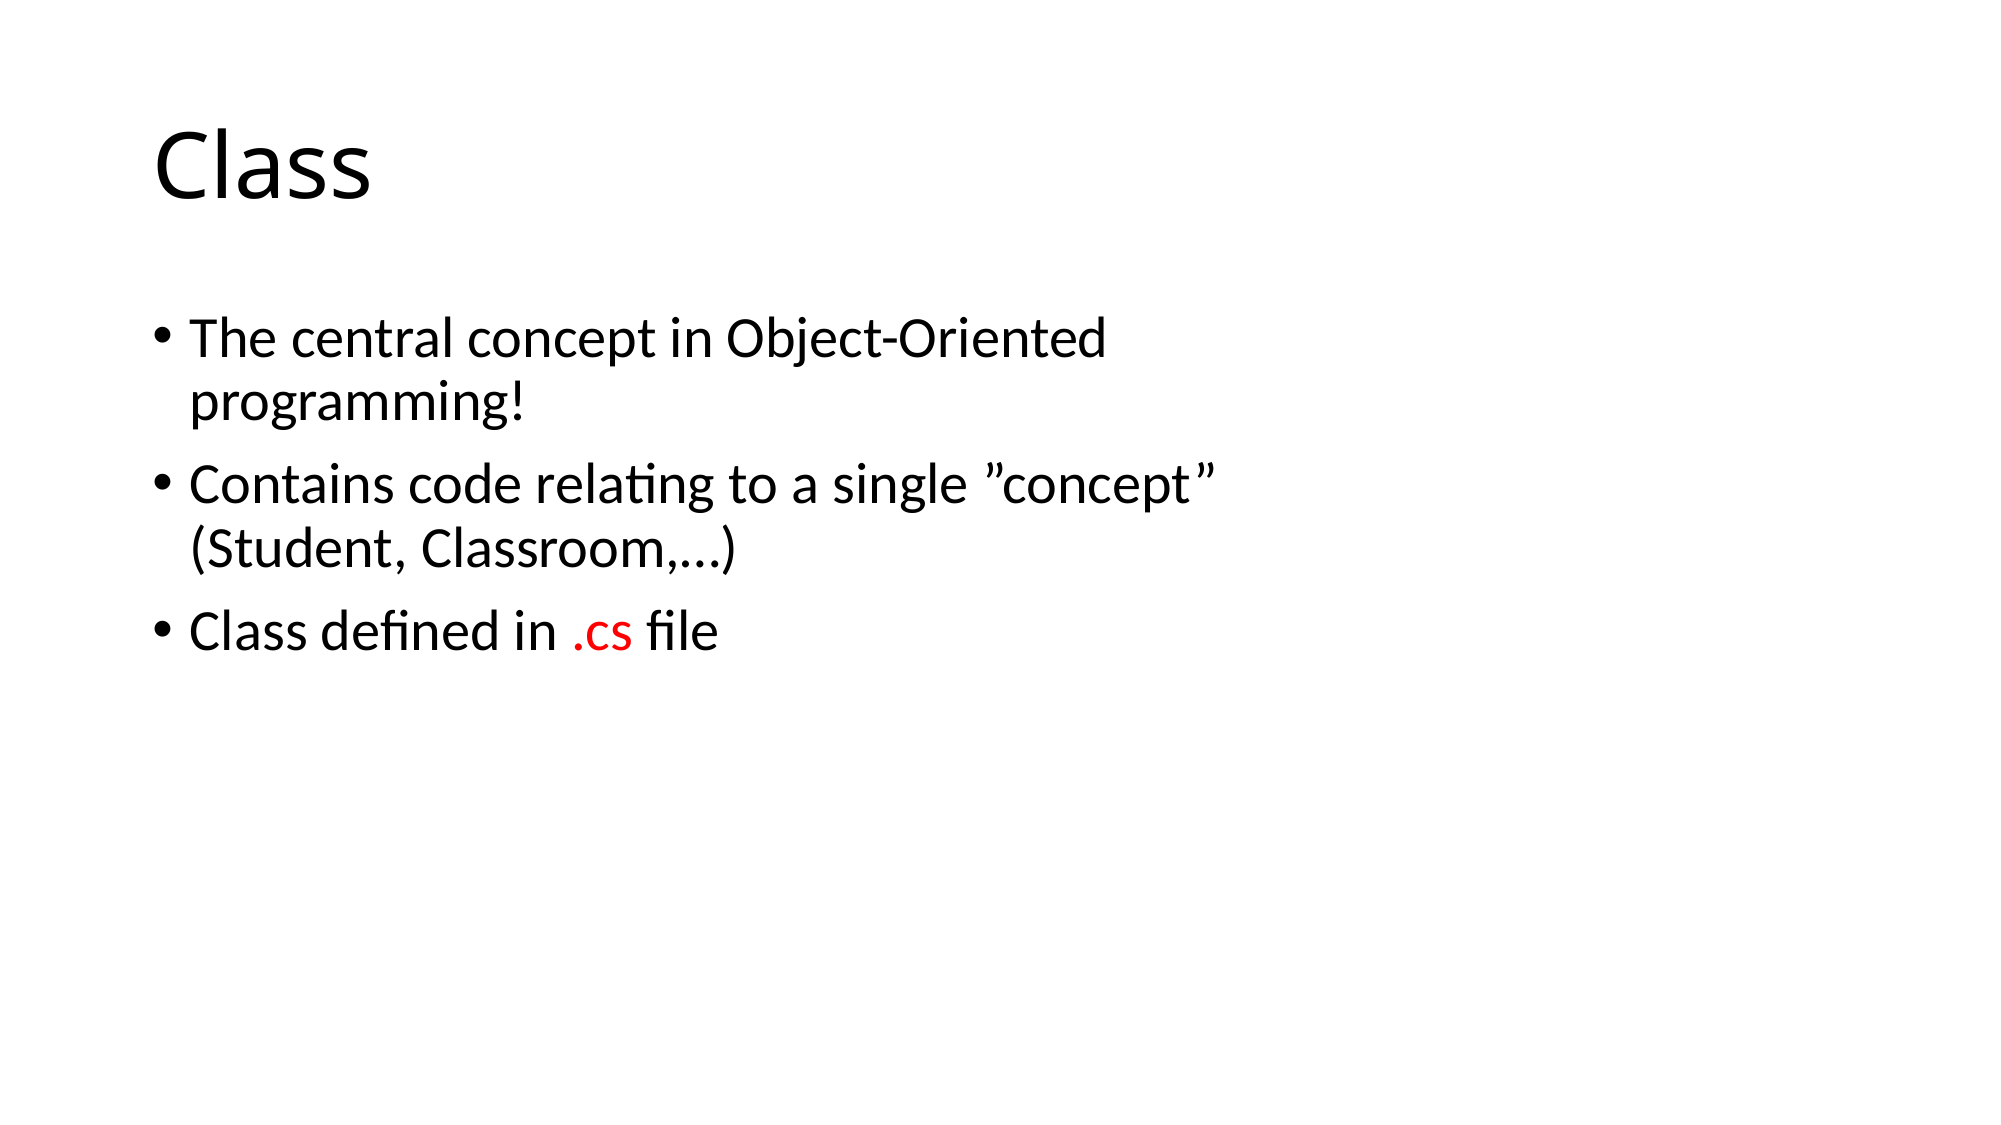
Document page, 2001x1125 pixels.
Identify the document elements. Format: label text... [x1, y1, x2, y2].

title Class [137, 59, 1863, 278]
list The central concept in Object-Oriented programming! Contains code relating to a single ”concept” (Student, Classroom,…) Class defined in .cs file [137, 299, 1288, 1014]
